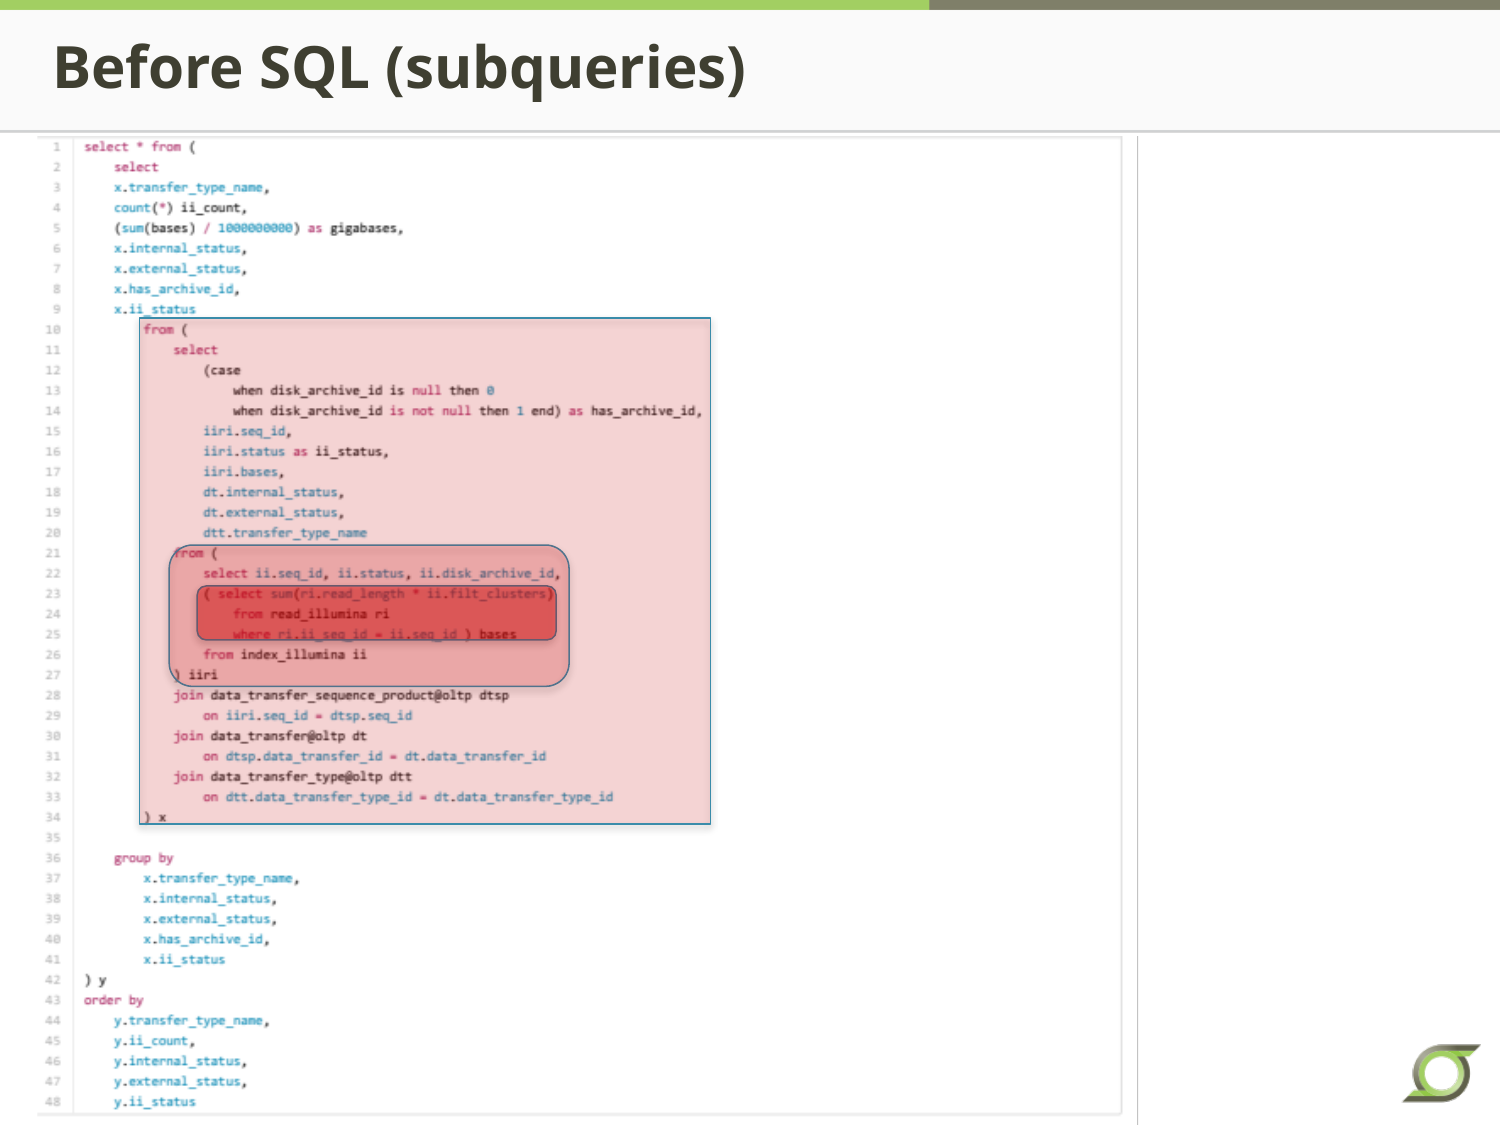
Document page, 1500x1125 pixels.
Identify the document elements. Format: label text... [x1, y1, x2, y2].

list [36, 135, 1416, 1125]
title Before SQL (subqueries) [37, 18, 1454, 112]
